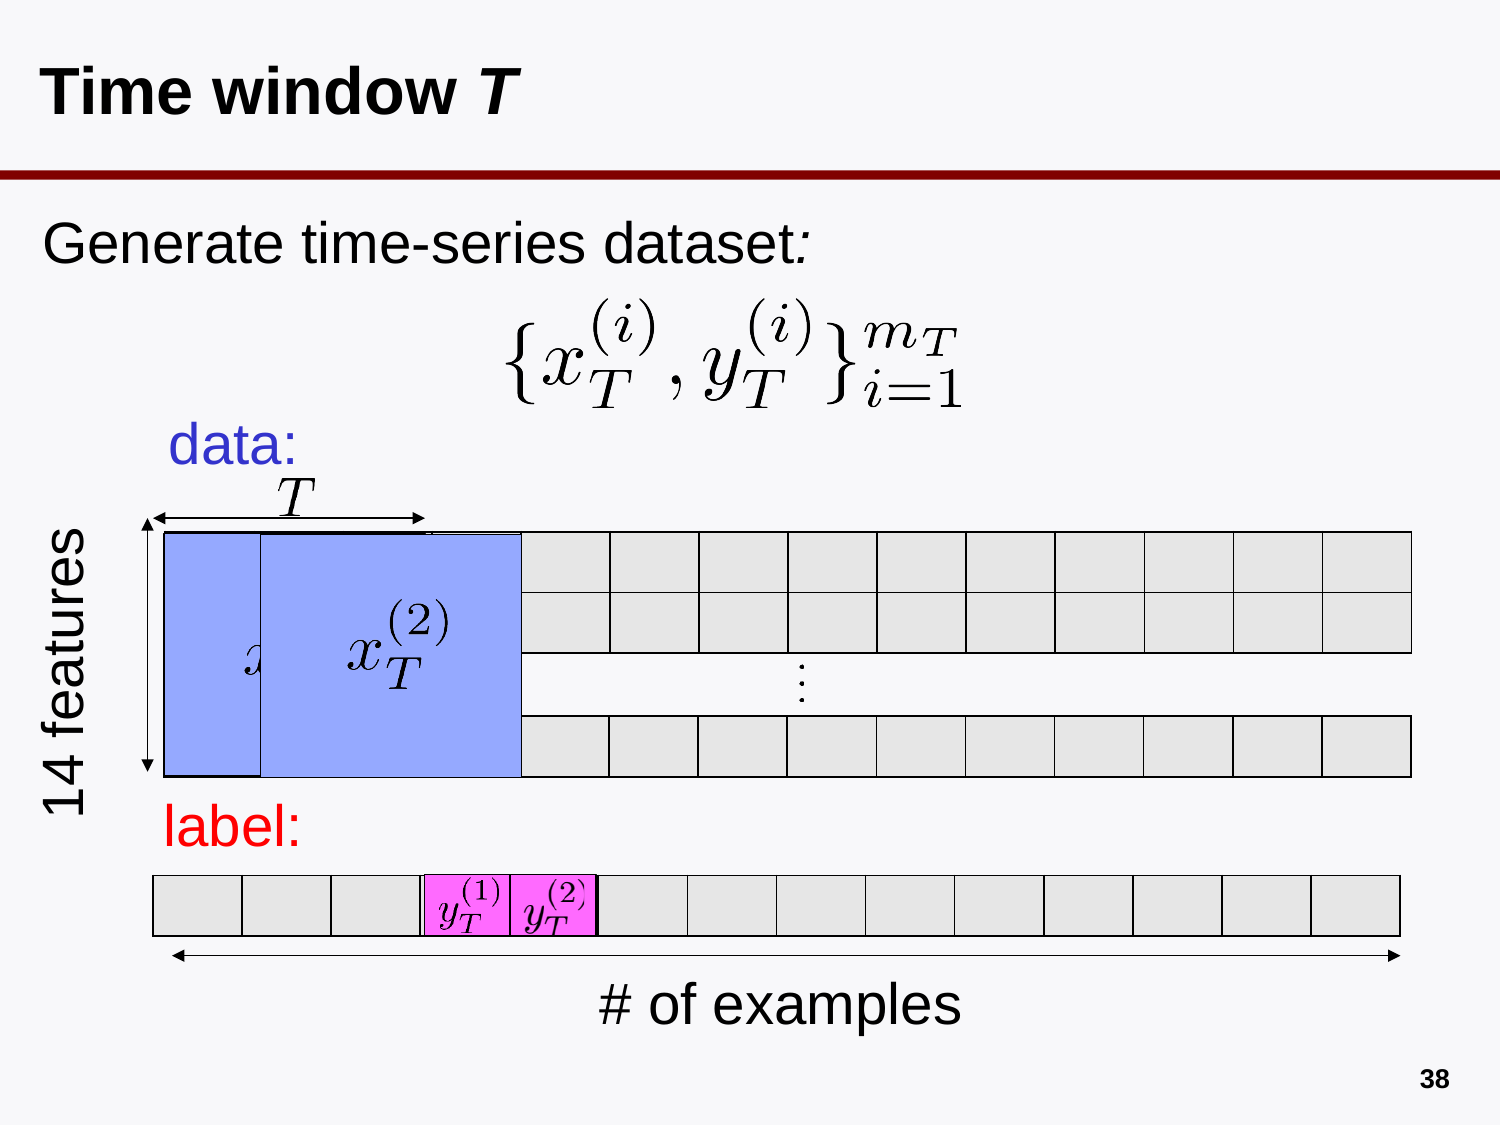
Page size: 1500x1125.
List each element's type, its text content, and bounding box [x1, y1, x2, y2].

table_cell [527, 593, 609, 652]
table_header [866, 876, 954, 935]
table_header [1144, 717, 1232, 776]
table_header [611, 533, 698, 592]
text_box # of examples [584, 963, 1051, 1044]
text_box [163, 533, 259, 777]
table_cell [700, 593, 787, 652]
table_header [699, 717, 786, 776]
table_header [777, 876, 865, 935]
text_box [260, 534, 522, 778]
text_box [509, 874, 597, 937]
table_header [154, 876, 241, 935]
table_header [522, 533, 609, 592]
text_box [424, 874, 507, 937]
table_cell [1145, 593, 1233, 652]
table_cell [967, 593, 1054, 652]
title Time window T [24, 24, 1459, 150]
table_header [1056, 533, 1144, 592]
table_cell [789, 593, 876, 652]
table_header [1323, 717, 1410, 776]
slide_number 37 [1113, 1053, 1464, 1095]
text_box Generate time-series dataset: [27, 198, 844, 283]
table_header [878, 533, 965, 592]
table_header [688, 876, 776, 935]
table_header [600, 876, 687, 935]
table_header [1223, 876, 1310, 935]
table_header [967, 533, 1054, 592]
table_header [243, 876, 330, 935]
table_header [1145, 533, 1233, 592]
table_header [1234, 717, 1321, 776]
table_header [955, 876, 1043, 935]
text_box data: [153, 398, 314, 484]
text_box 14 features [17, 491, 103, 834]
picture [798, 664, 804, 703]
table_header [1312, 876, 1399, 935]
table_cell [1323, 593, 1411, 652]
table_header [788, 717, 876, 776]
table_header [700, 533, 787, 592]
table_header [527, 717, 608, 776]
table_header [1234, 533, 1322, 592]
table_header [1045, 876, 1132, 935]
text_box label: [148, 780, 318, 866]
table_header [789, 533, 876, 592]
table_header [877, 717, 965, 776]
picture [277, 477, 316, 516]
table_header [332, 876, 419, 935]
table_header [1055, 717, 1143, 776]
table_header [1323, 533, 1411, 592]
table_cell [1234, 593, 1322, 652]
table_cell [878, 593, 965, 652]
table_cell [1056, 593, 1144, 652]
picture [505, 298, 961, 408]
table_cell [611, 593, 698, 652]
table_header [610, 717, 697, 776]
table_header [1134, 876, 1221, 935]
table_header [966, 717, 1054, 776]
